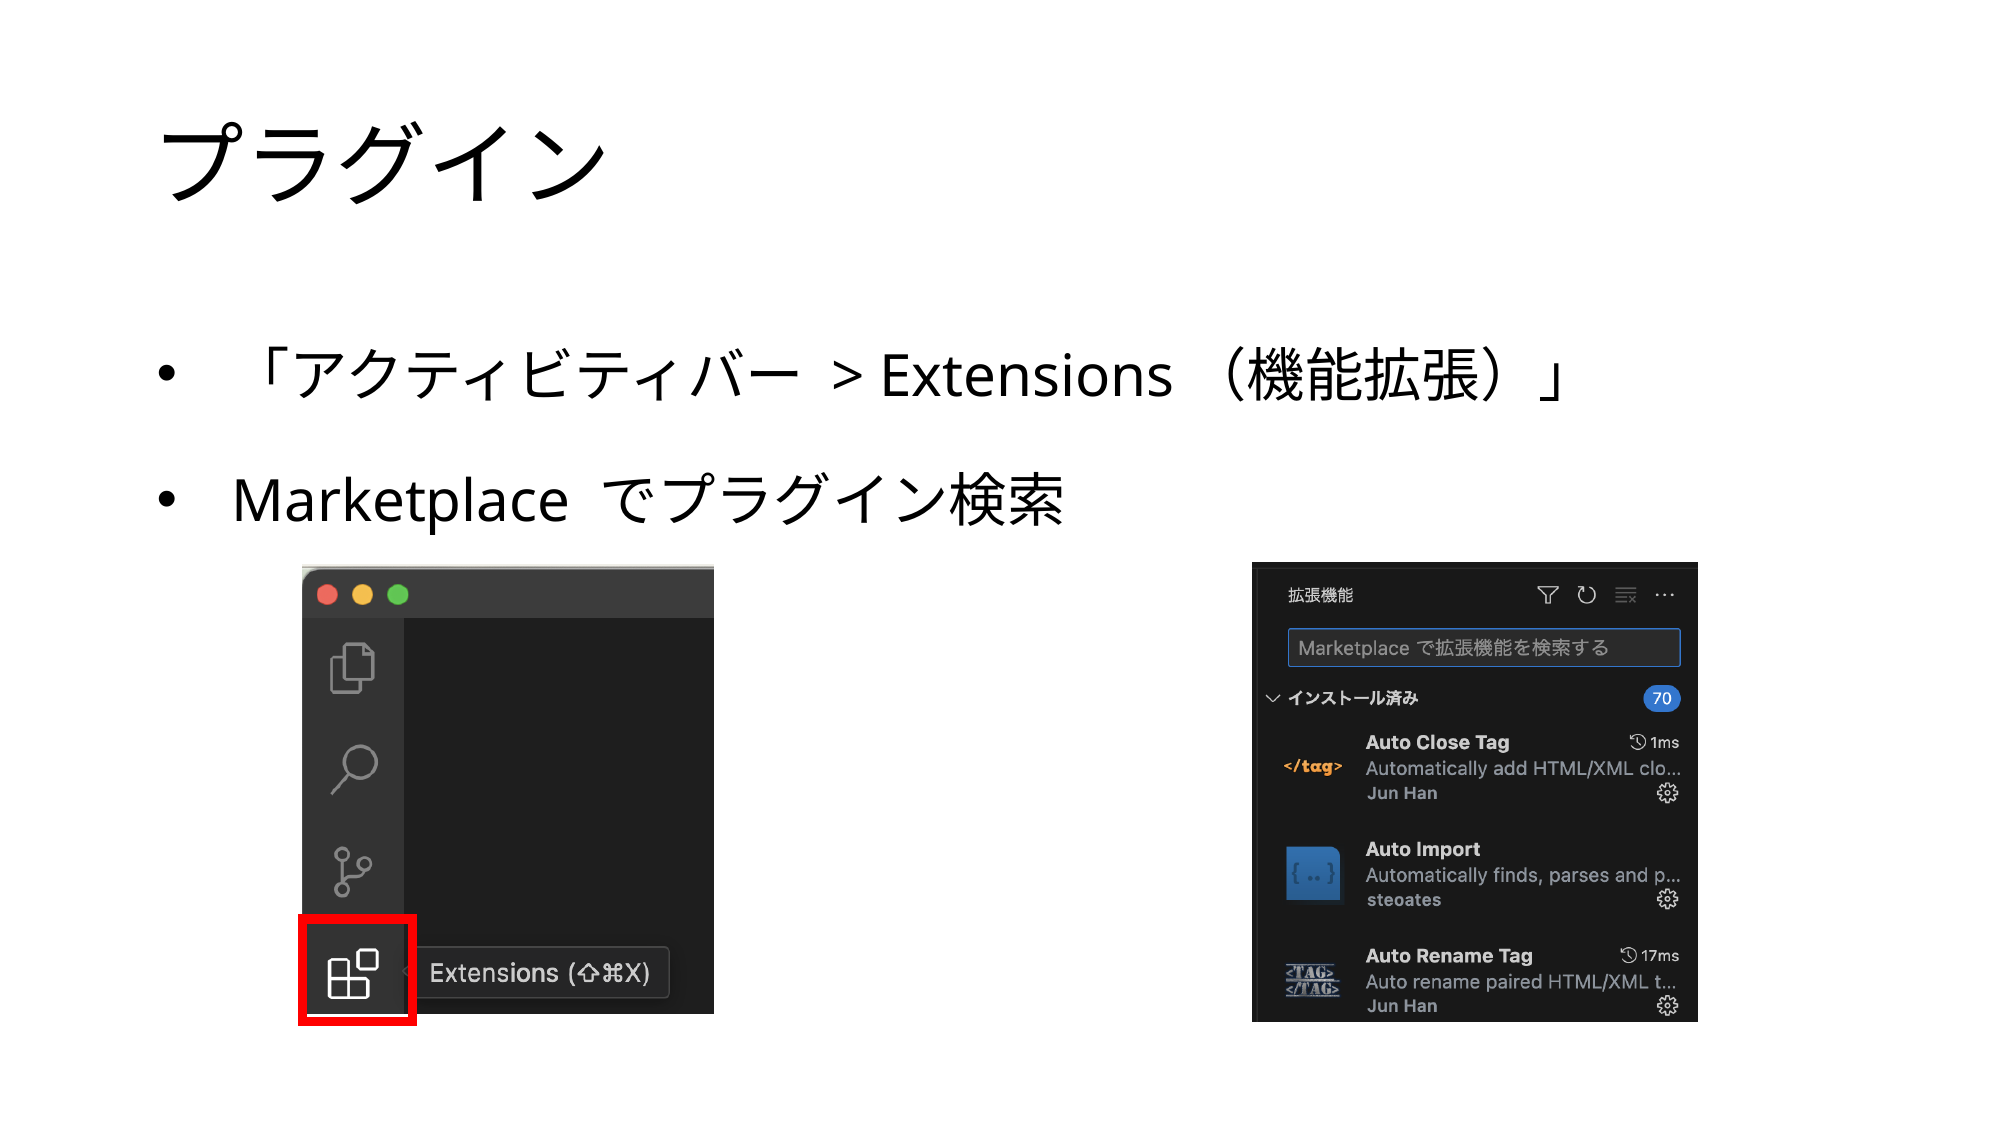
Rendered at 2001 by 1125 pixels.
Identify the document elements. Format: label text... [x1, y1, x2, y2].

title プラグイン [137, 59, 1863, 278]
text_box [301, 1014, 414, 1023]
picture [301, 563, 715, 1014]
picture [1251, 561, 1698, 1023]
list 「アクティビティバー > Extensions（機能拡張）」 Marketplace でプラグイン検索 [141, 295, 1867, 1010]
